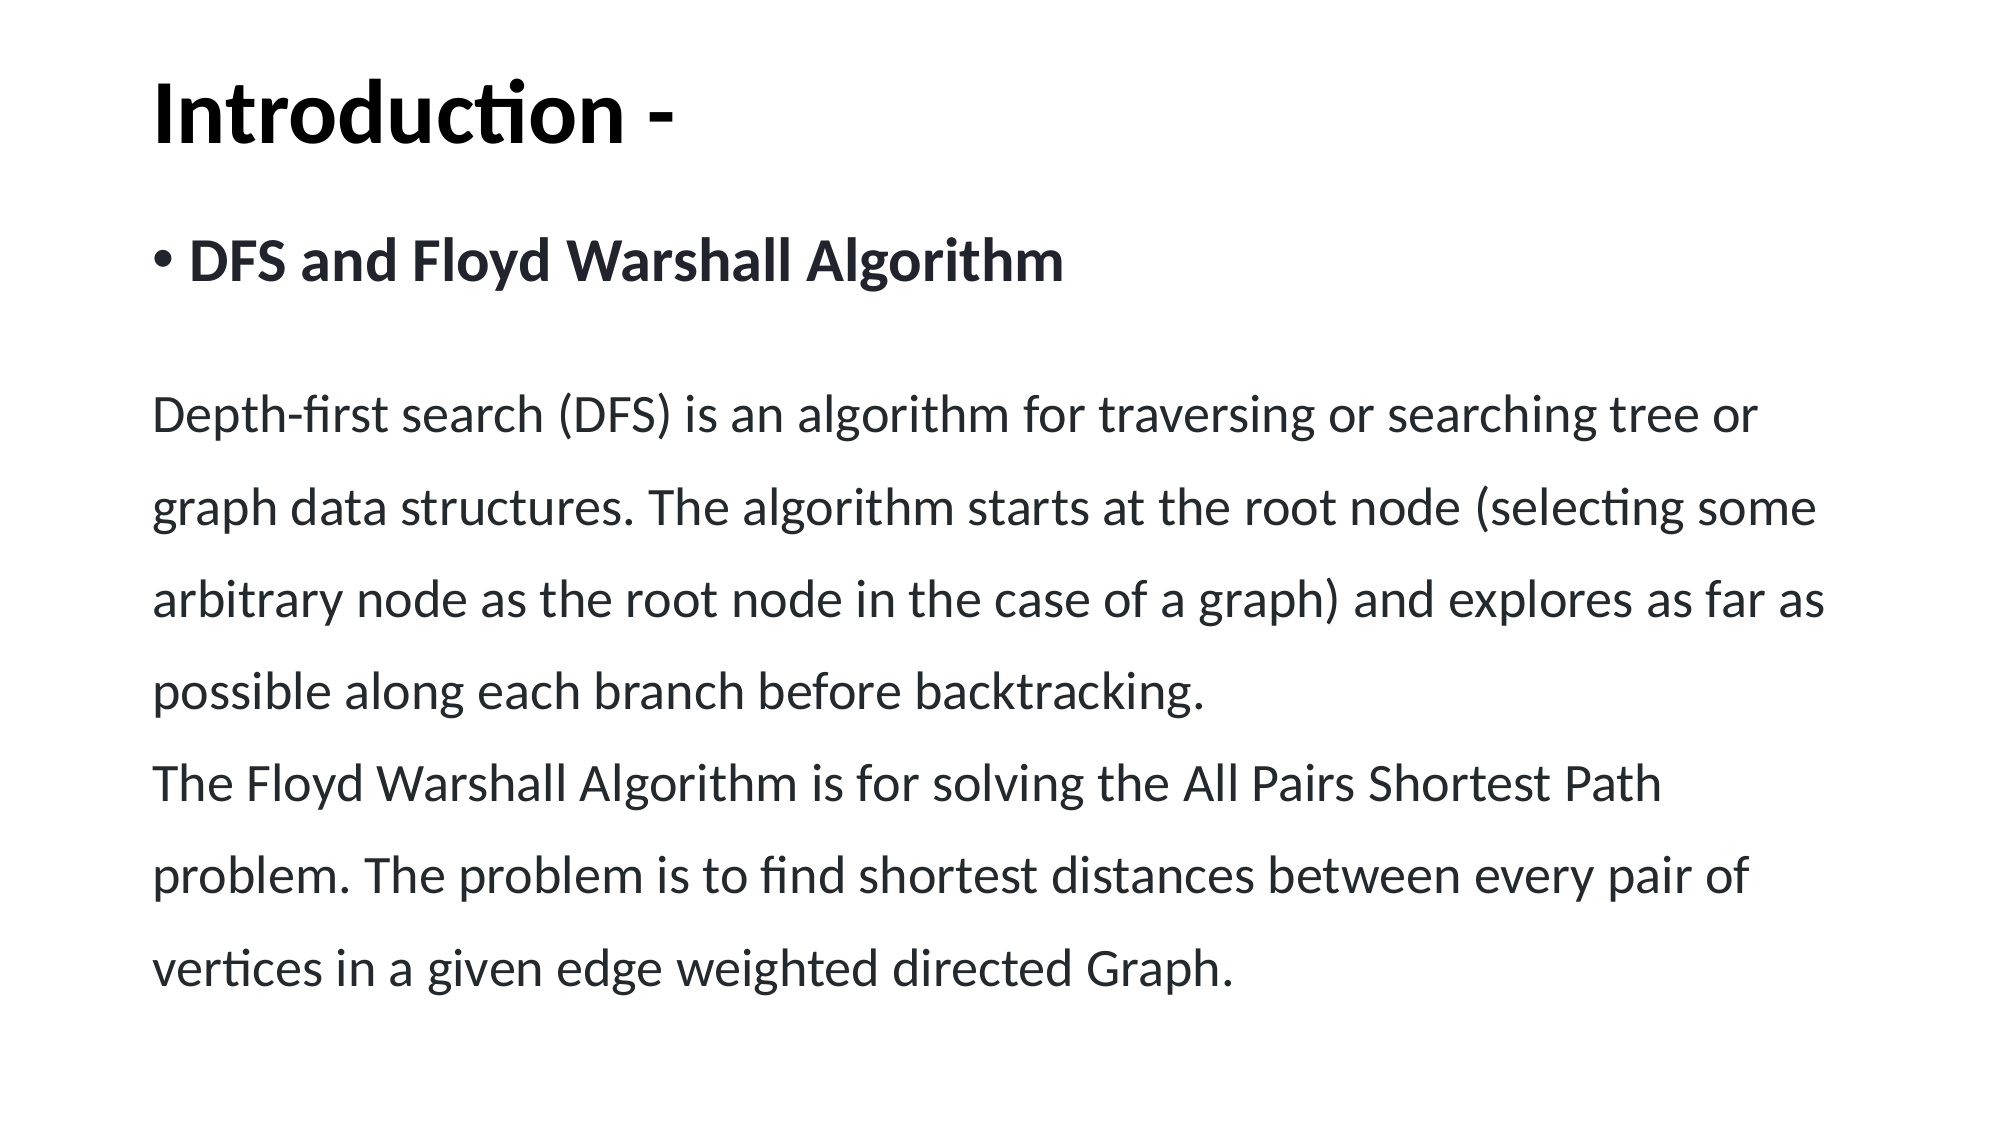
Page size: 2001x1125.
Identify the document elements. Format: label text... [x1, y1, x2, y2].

list DFS and Floyd Warshall Algorithm Depth-first search (DFS) is an algorithm for traversing or searching tree or graph data structures. The algorithm starts at the root node (selecting some arbitrary node as the root node in the case of a graph) and explores as far as possible along each branch before backtracking. The Floyd Warshall Algorithm is for solving the All Pairs Shortest Path problem. The problem is to find shortest distances between every pair of vertices in a given edge weighted directed Graph. [137, 220, 1863, 1043]
title Introduction - [137, 36, 1863, 191]
